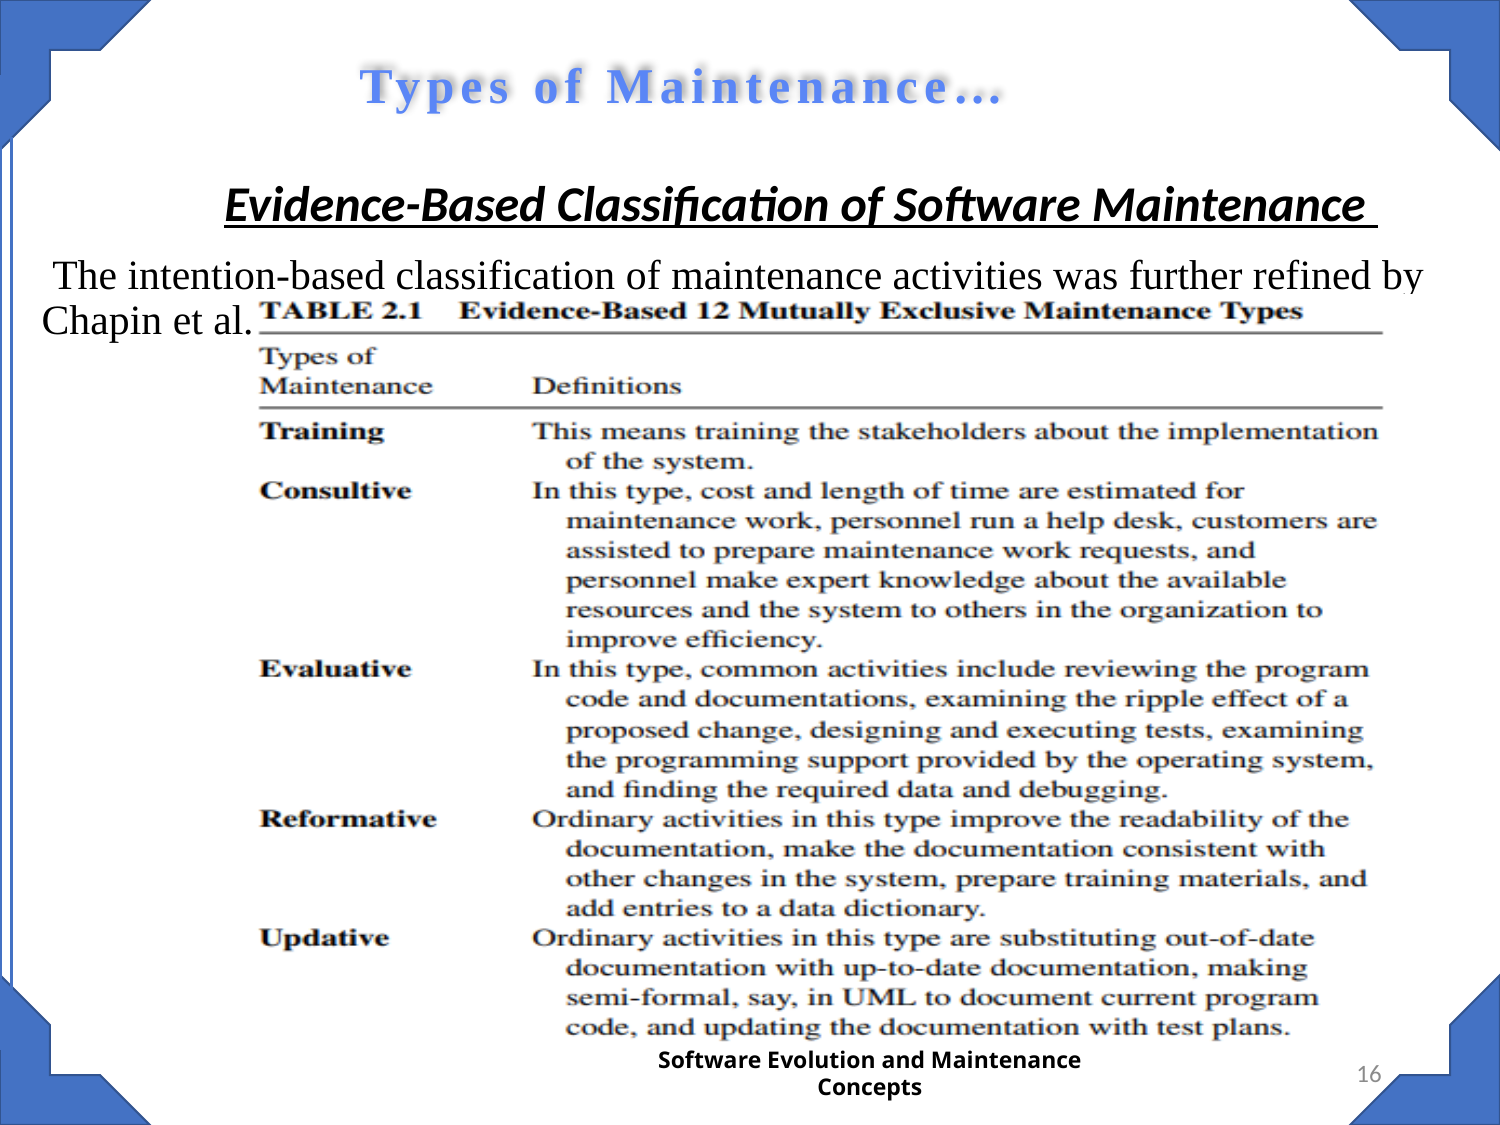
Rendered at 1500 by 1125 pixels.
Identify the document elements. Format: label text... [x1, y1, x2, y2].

list Evidence-Based Classification of Software Maintenance The intention-based classification of maintenance activities was further refined by Chapin et al. [26, 171, 1500, 1035]
slide_number 16 [1059, 1046, 1397, 1103]
picture [251, 294, 1418, 1046]
text_box Types of Maintenance… [140, 21, 1243, 148]
